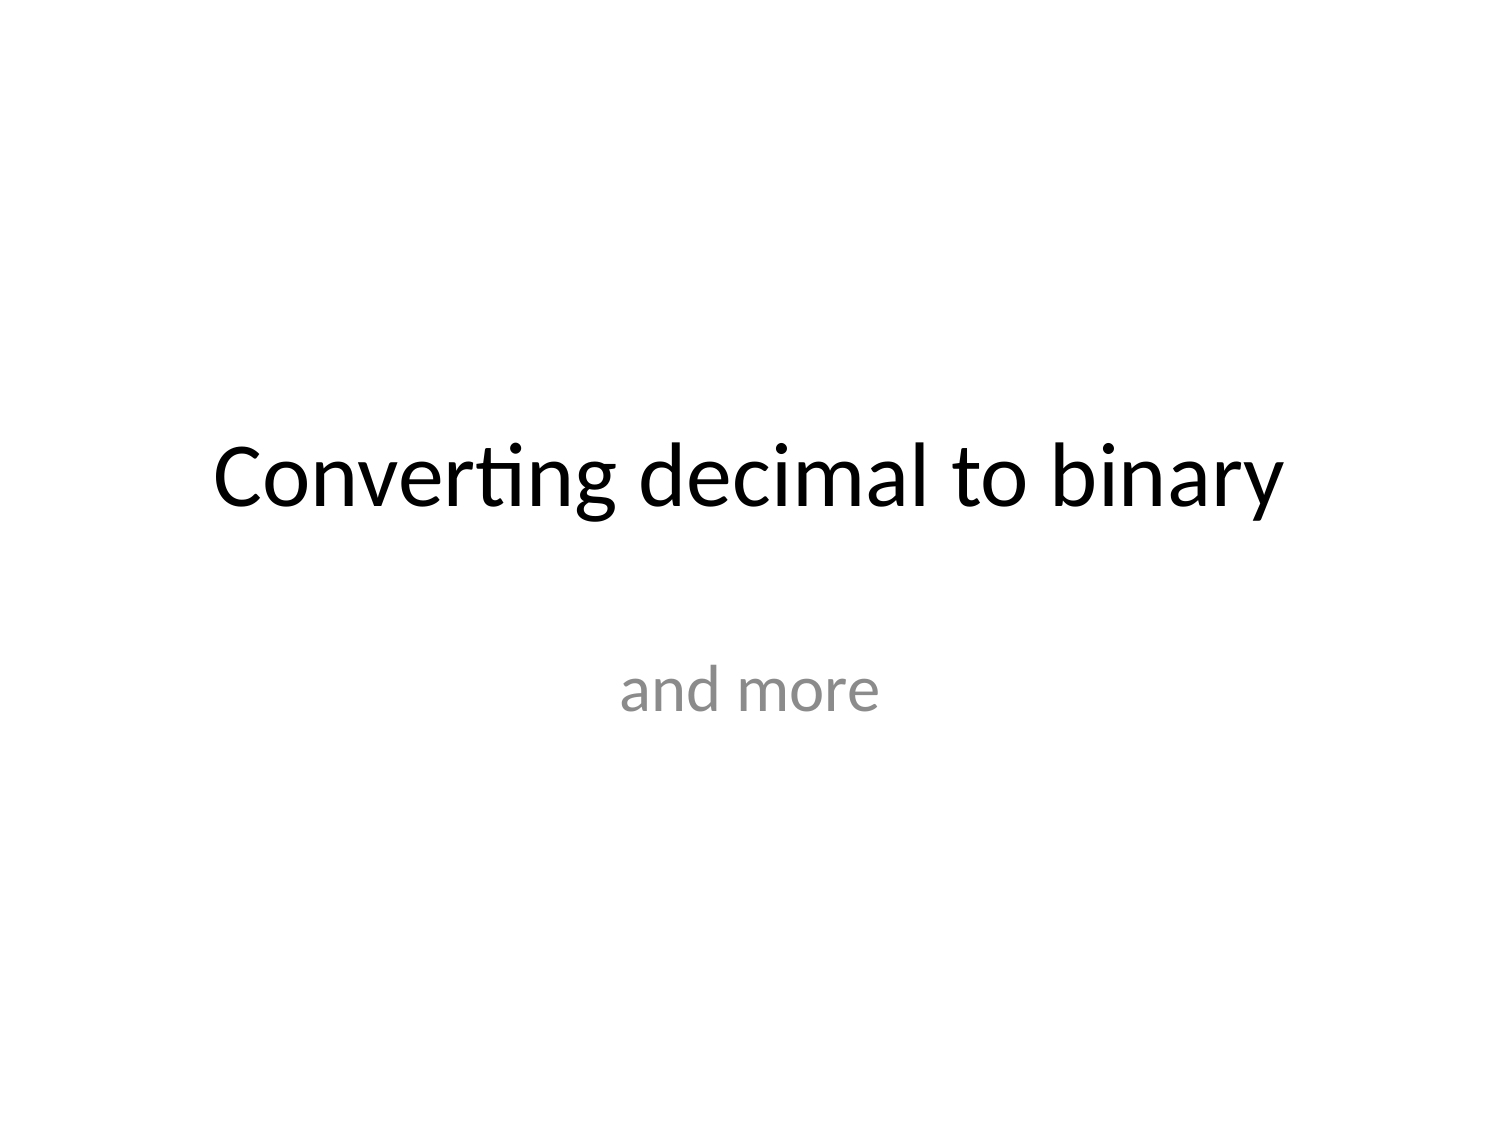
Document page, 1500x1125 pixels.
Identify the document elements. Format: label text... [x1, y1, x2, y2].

title Converting decimal to binary [112, 349, 1388, 591]
subtitle and more [225, 637, 1275, 925]
